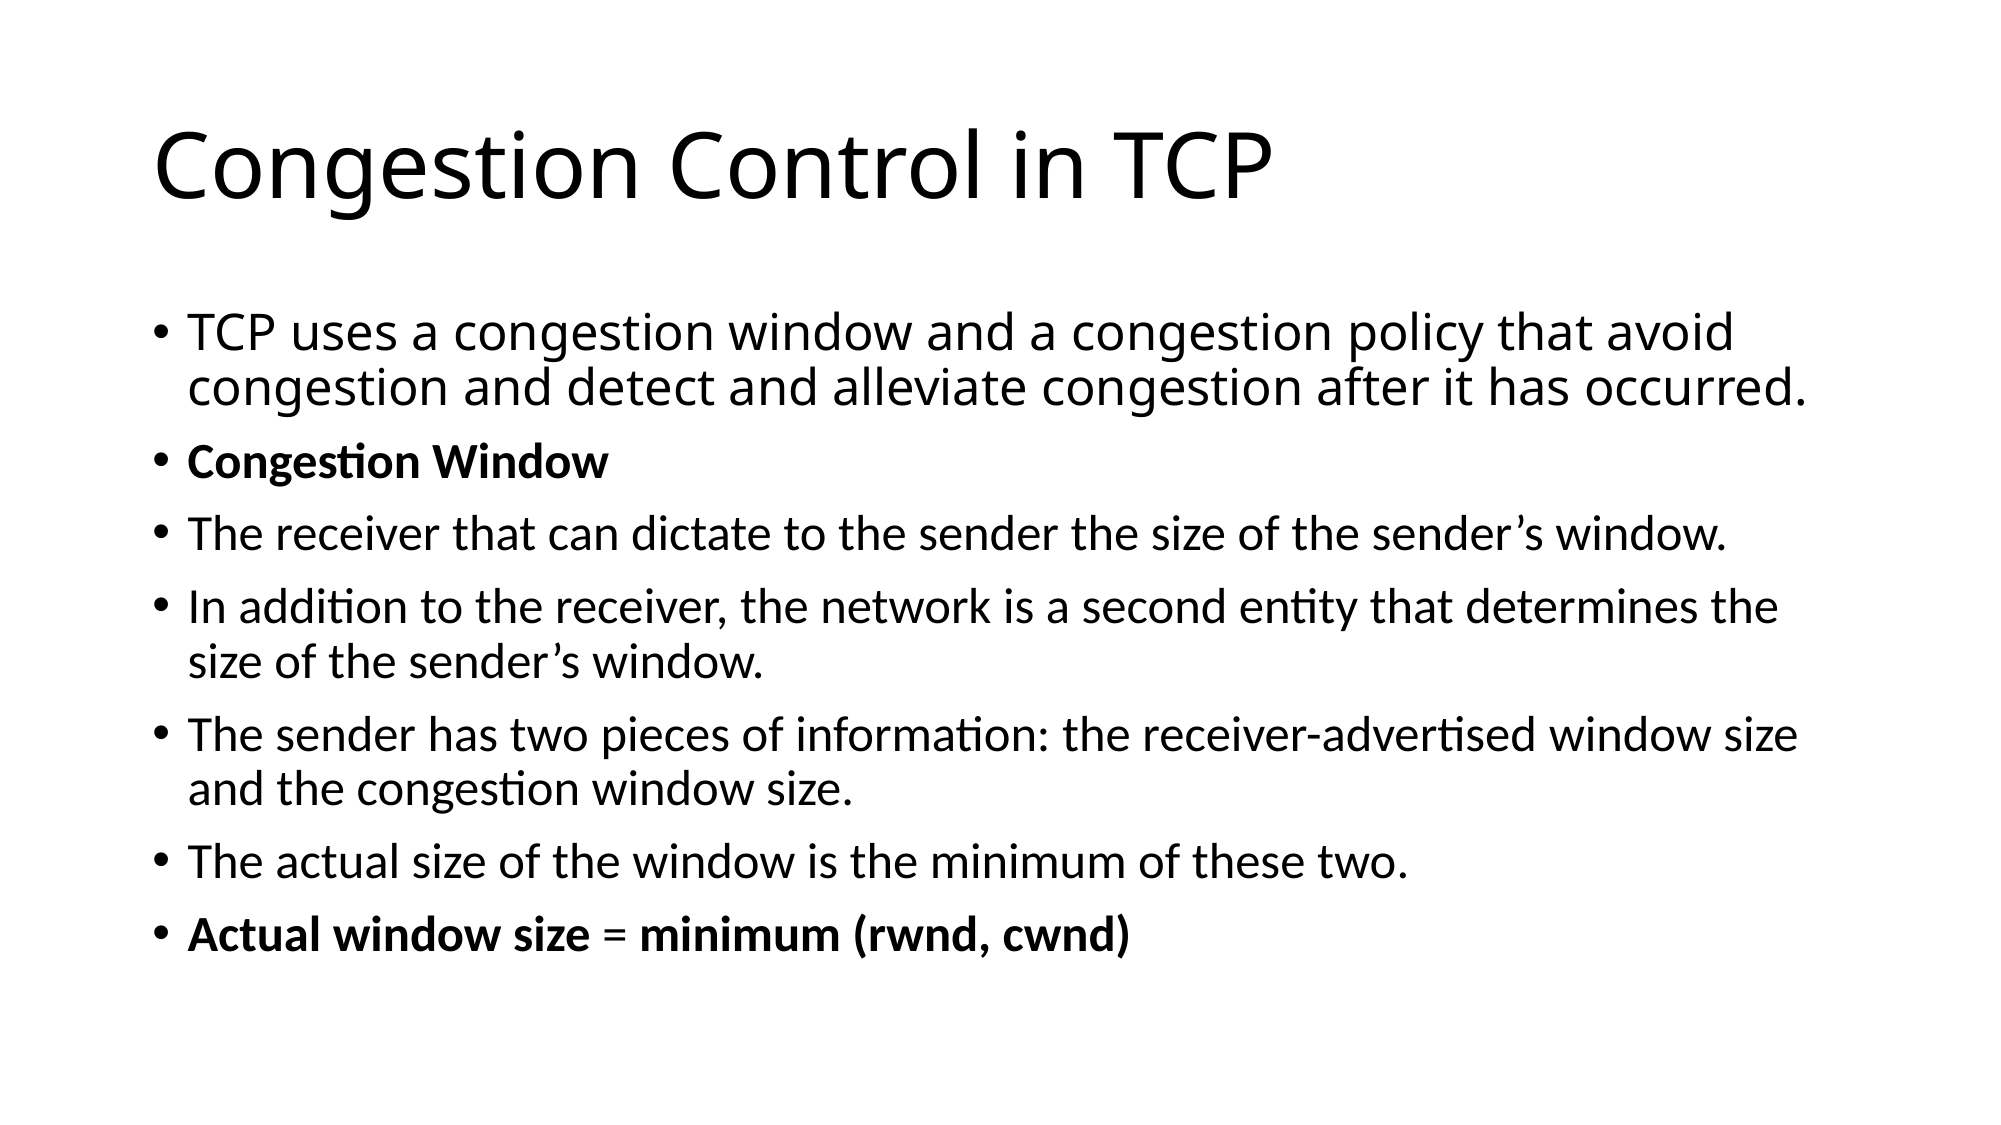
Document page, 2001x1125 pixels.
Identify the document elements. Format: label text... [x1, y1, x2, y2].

title Congestion Control in TCP [137, 59, 1863, 278]
list TCP uses a congestion window and a congestion policy that avoid congestion and detect and alleviate congestion after it has occurred. Congestion Window The receiver that can dictate to the sender the size of the sender’s window. In addition to the receiver, the network is a second entity that determines the size of the sender’s window. The sender has two pieces of information: the receiver-advertised window size and the congestion window size. The actual size of the window is the minimum of these two. Actual window size = minimum (rwnd, cwnd) [137, 299, 1863, 1014]
